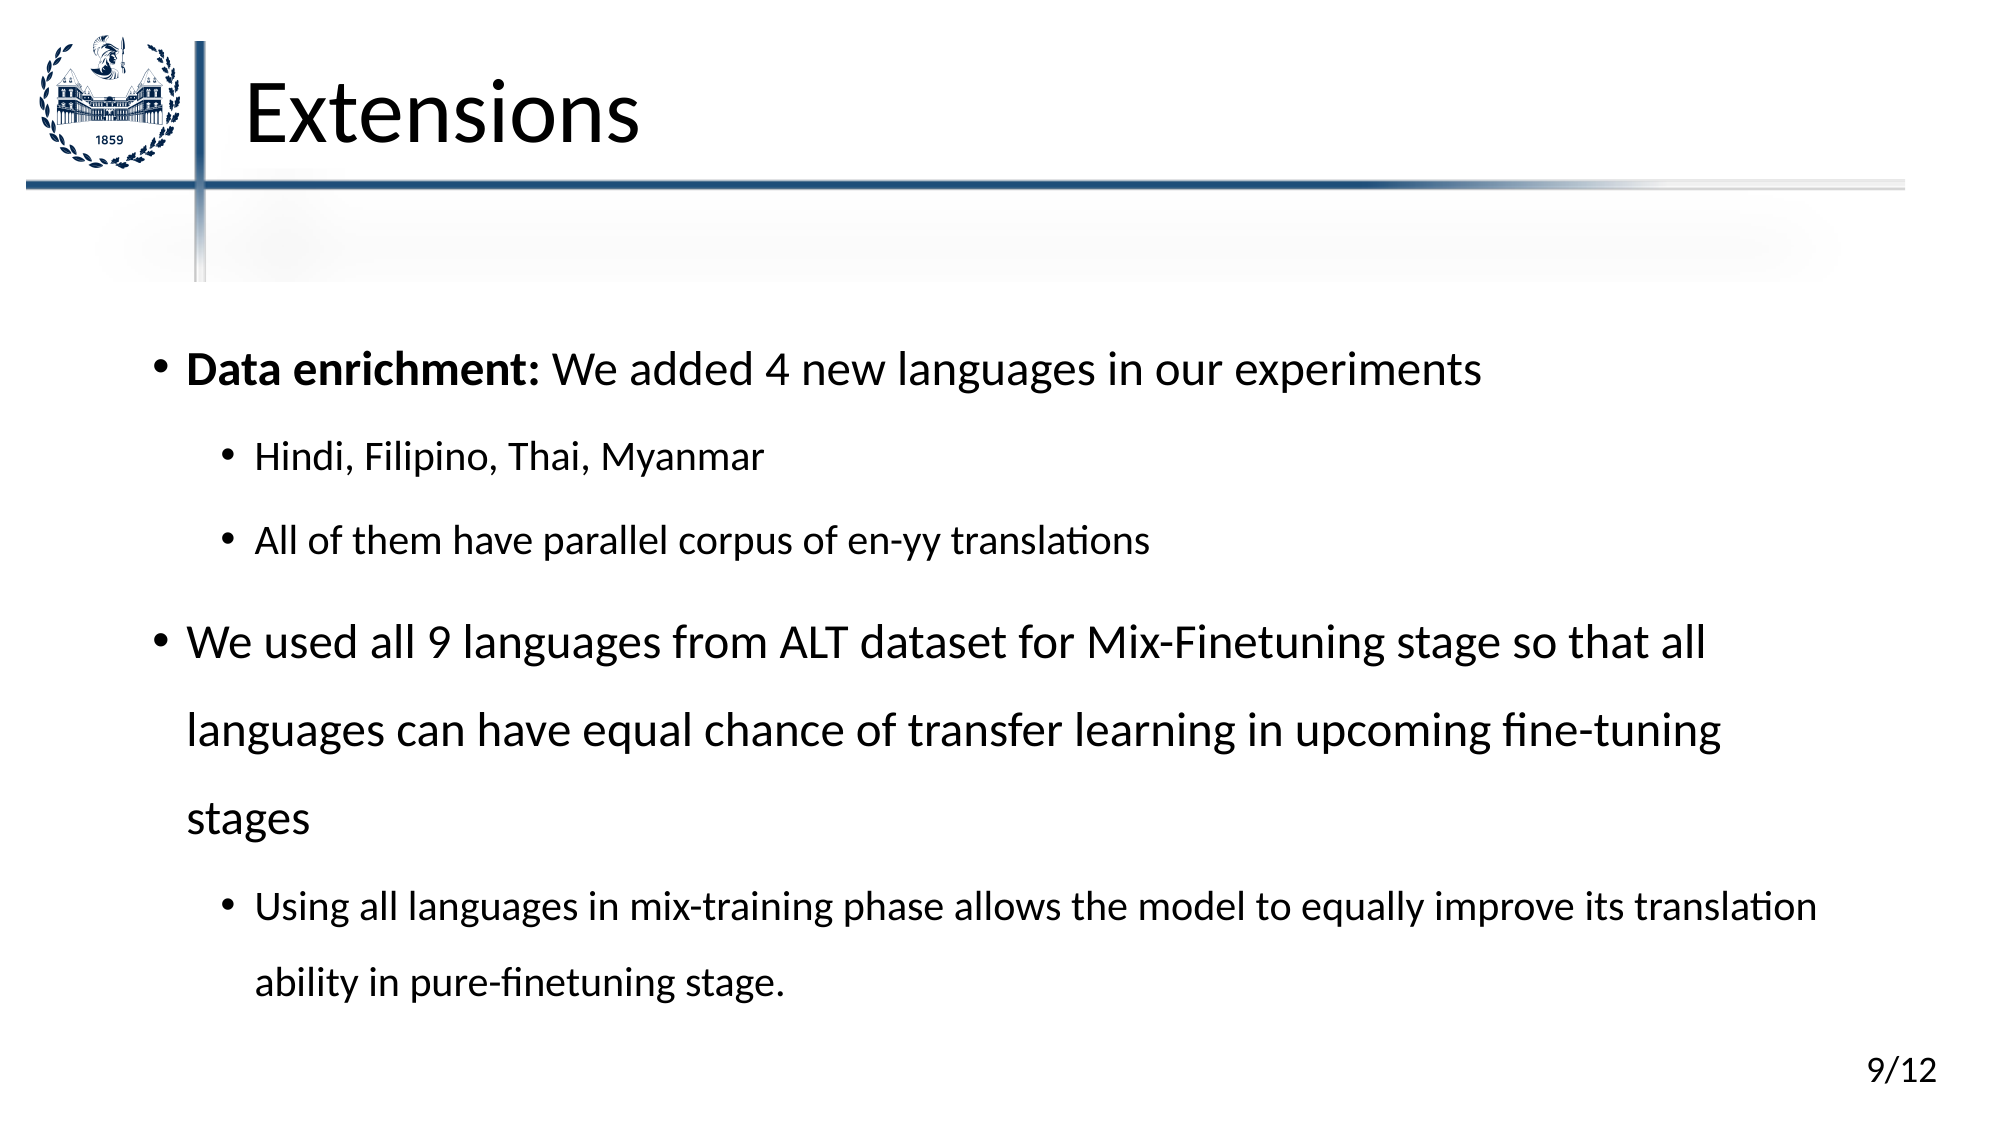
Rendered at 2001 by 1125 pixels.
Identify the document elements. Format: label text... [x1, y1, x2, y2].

list Data enrichment: We added 4 new languages in our experiments Hindi, Filipino, Thai, Myanmar All of them have parallel corpus of en-yy translations We used all 9 languages from ALT dataset for Mix-Finetuning stage so that all languages can have equal chance of transfer learning in upcoming fine-tuning stages Using all languages in mix-training phase allows the model to equally improve its translation ability in pure-finetuning stage. [137, 299, 1863, 1014]
picture [24, 20, 1906, 282]
text_box 9/12 [1851, 1037, 1963, 1098]
